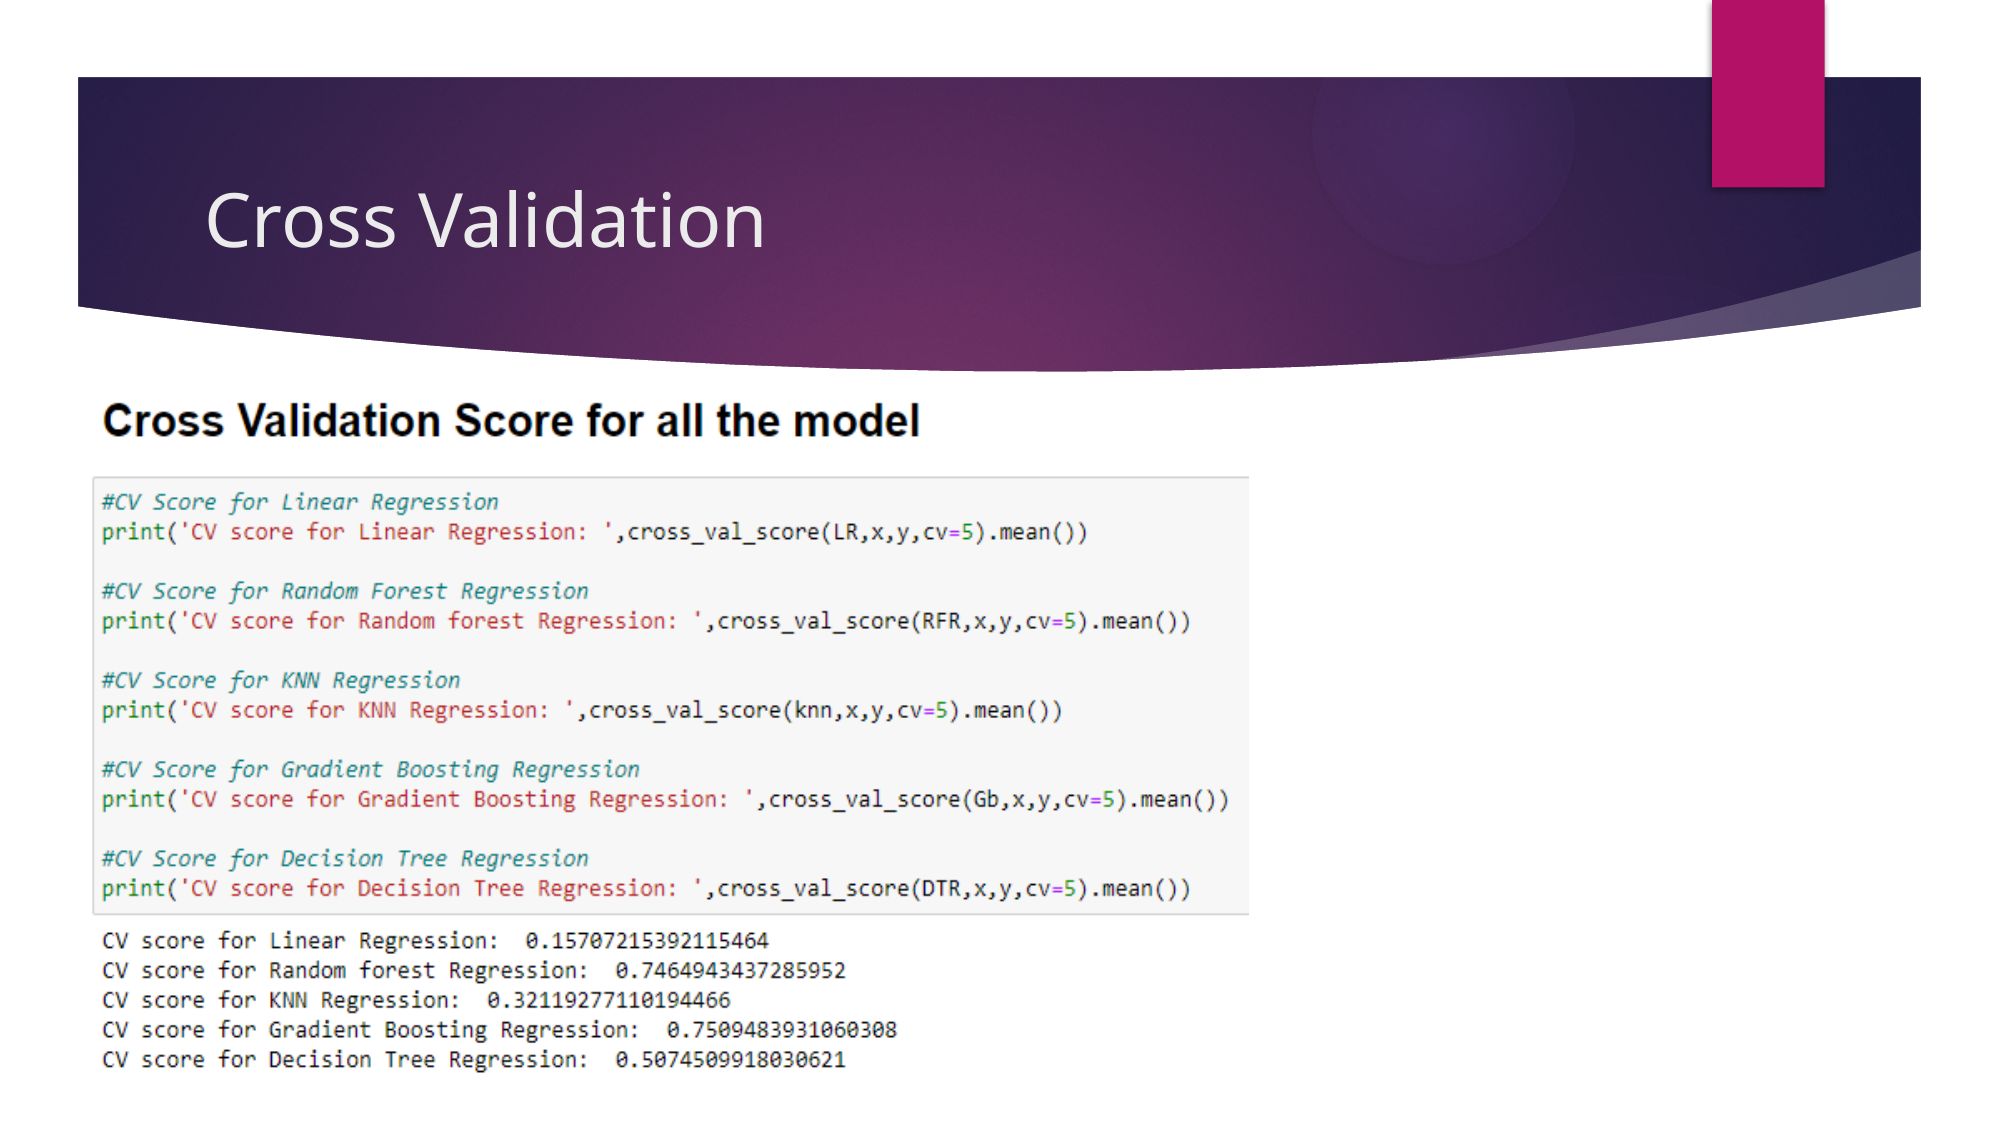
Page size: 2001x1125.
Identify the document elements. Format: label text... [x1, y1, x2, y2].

picture [86, 379, 1250, 1099]
title Cross Validation [189, 159, 1627, 276]
